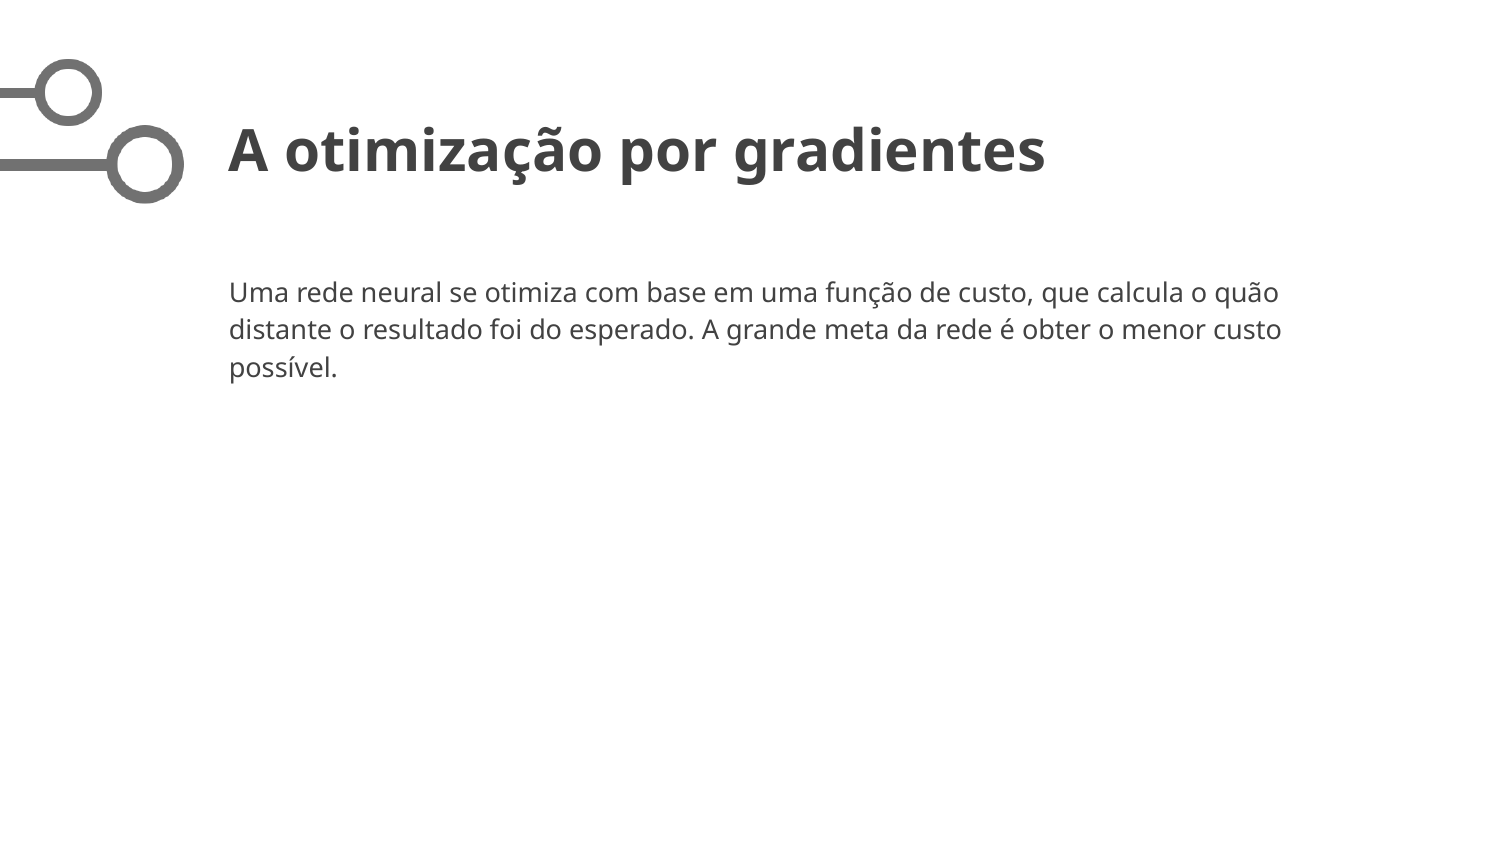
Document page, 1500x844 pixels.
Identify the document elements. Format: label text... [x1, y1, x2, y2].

picture [0, 0, 1146, 635]
list Uma rede neural se otimiza com base em uma função de custo, que calcula o quão distante o resultado foi do esperado. A grande meta da rede é obter o menor custo possível. [213, 255, 1318, 445]
title A otimização por gradientes [213, 98, 1368, 263]
